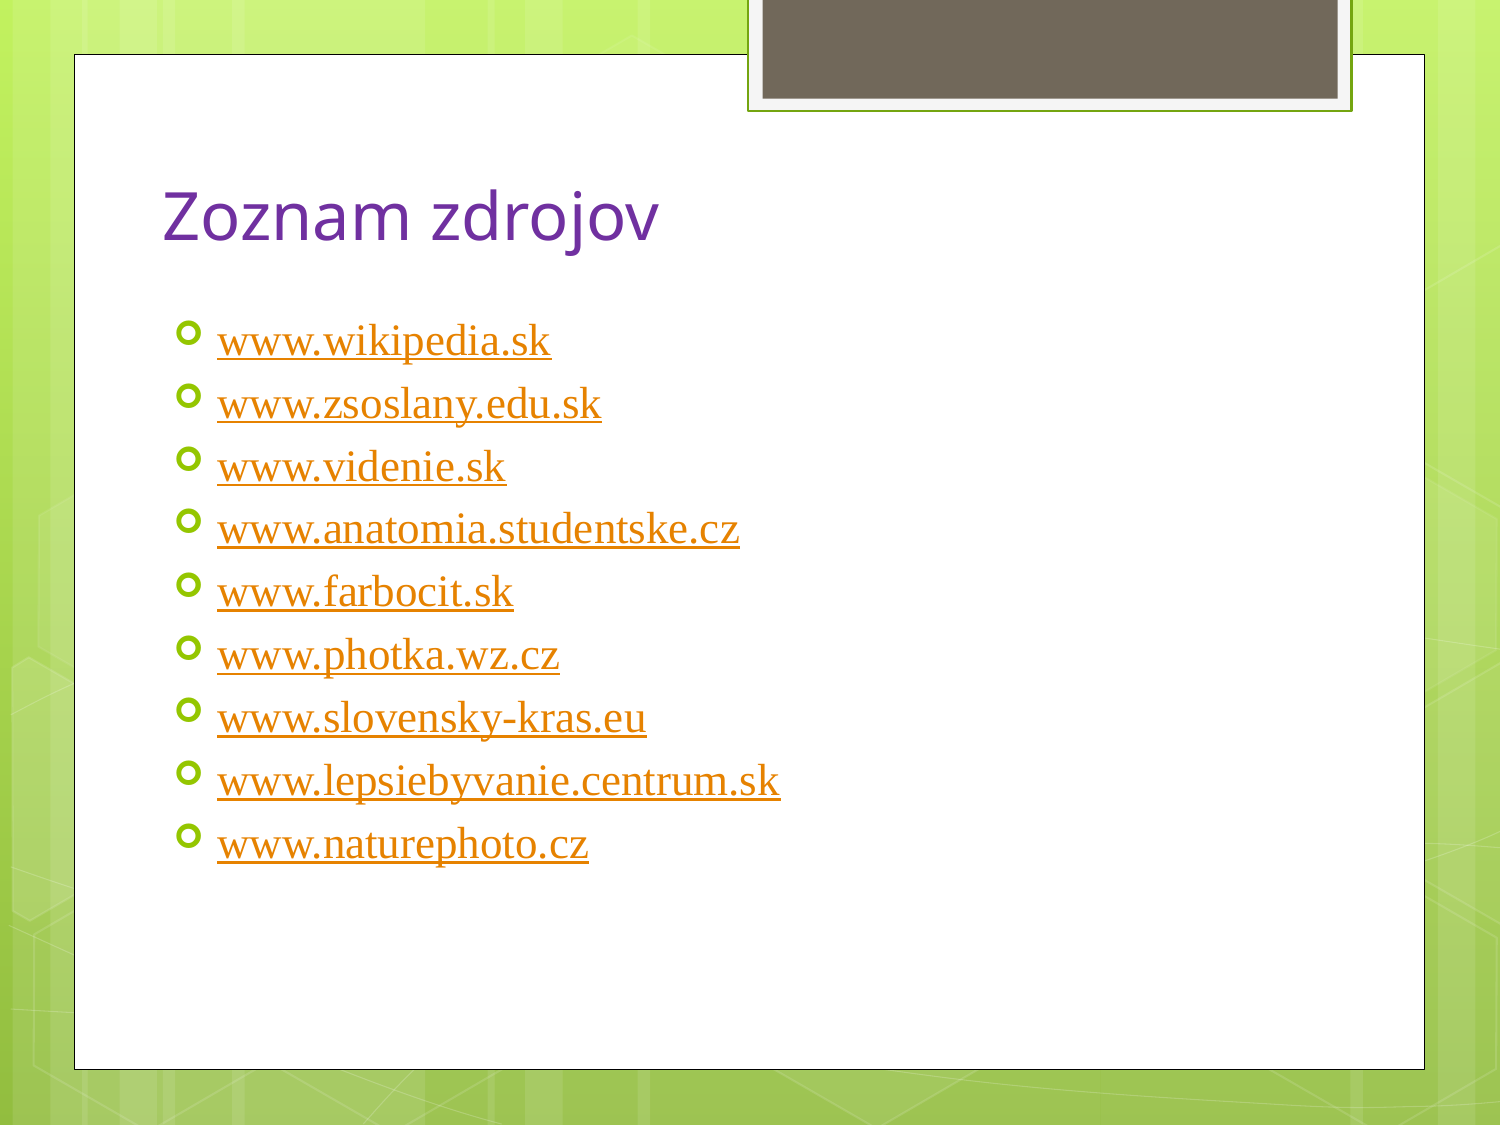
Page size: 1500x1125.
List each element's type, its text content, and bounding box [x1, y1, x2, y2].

title Zoznam zdrojov [147, 137, 916, 262]
list www.wikipedia.sk www.zsoslany.edu.sk www.videnie.sk www.anatomia.studentske.cz www.farbocit.sk www.photka.wz.cz www.slovensky-kras.eu www.lepsiebyvanie.centrum.sk www.naturephoto.cz [147, 302, 1260, 879]
